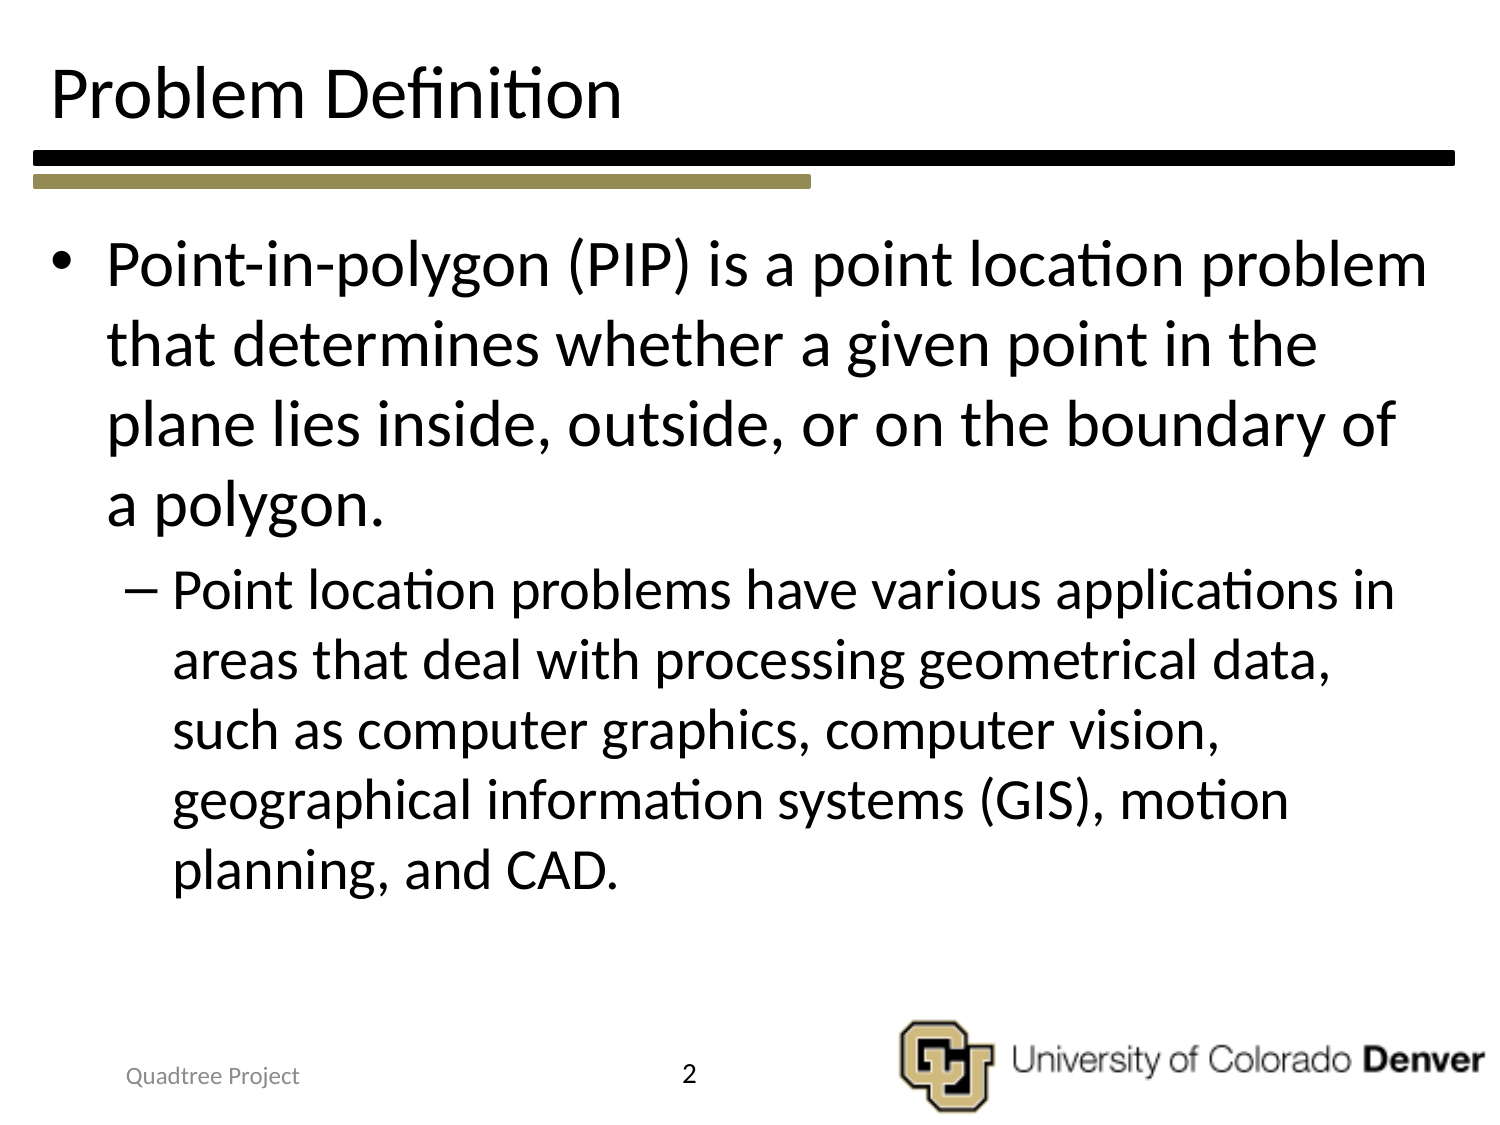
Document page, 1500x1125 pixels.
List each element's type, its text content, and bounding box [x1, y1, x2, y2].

list Point-in-polygon (PIP) is a point location problem that determines whether a given point in the plane lies inside, outside, or on the boundary of a polygon. Point location problems have various applications in areas that deal with processing geometrical data, such as computer graphics, computer vision, geographical information systems (GIS), motion planning, and CAD. [35, 211, 1454, 1005]
slide_number 2 [667, 1046, 780, 1107]
title Problem Definition [35, 30, 1015, 146]
footer Quadtree Project [41, 1042, 386, 1106]
picture [883, 1008, 1500, 1125]
